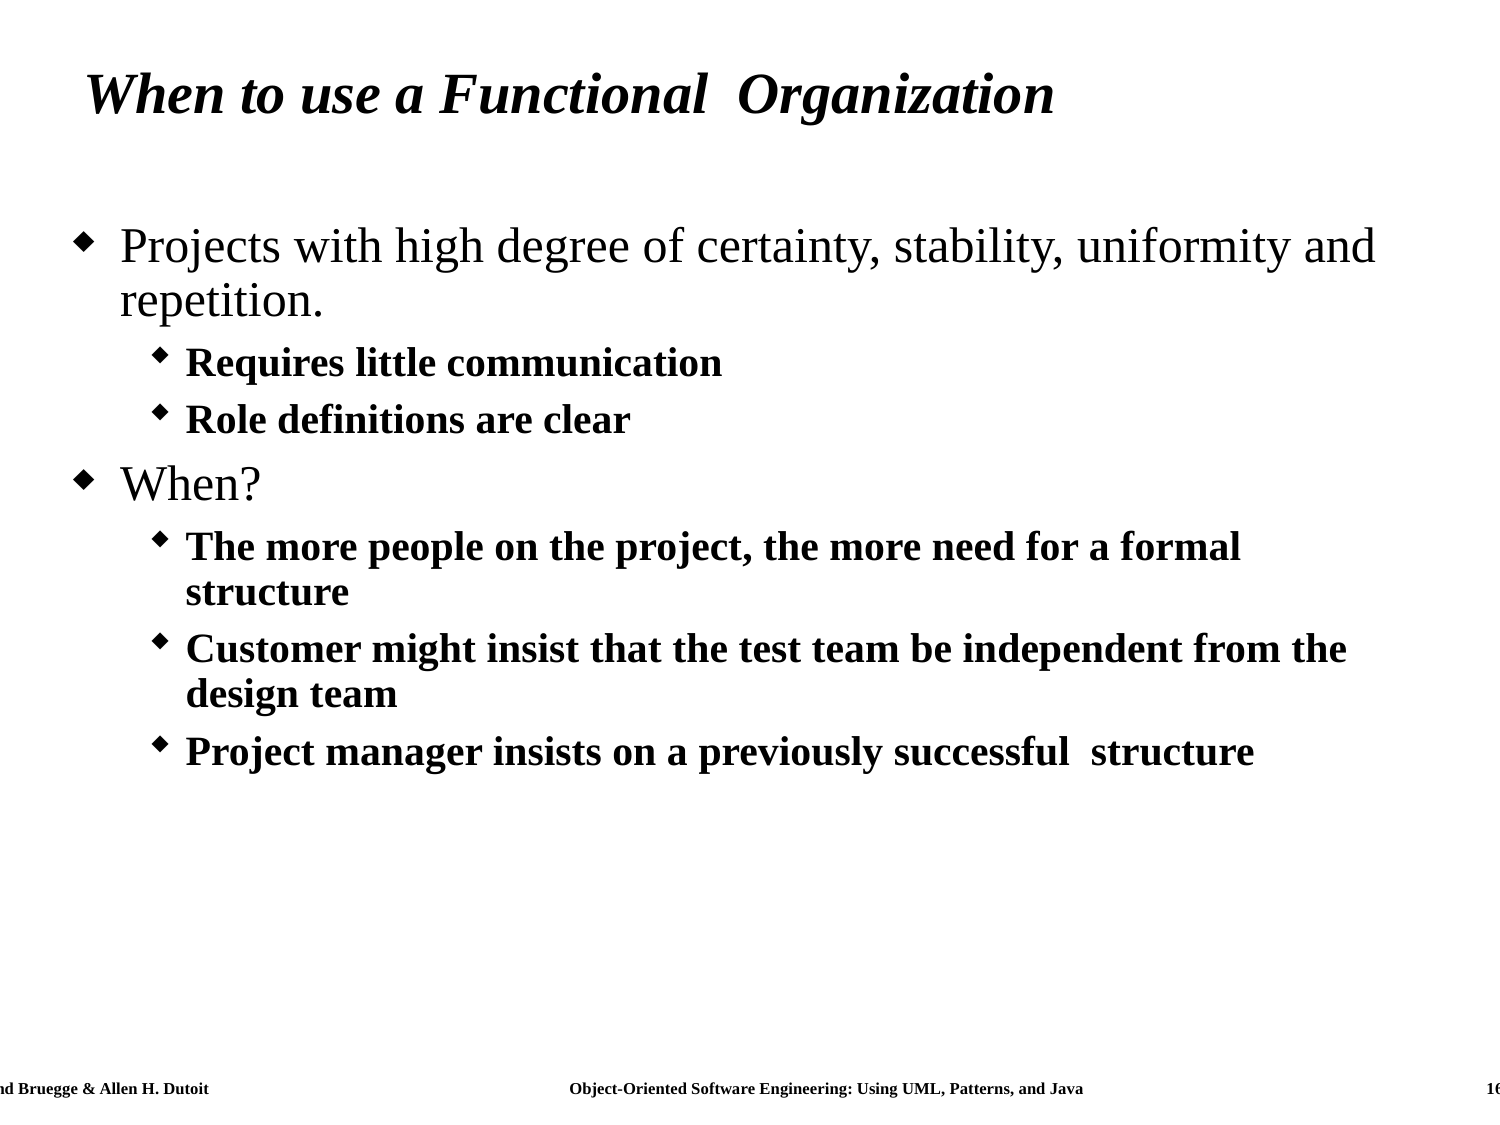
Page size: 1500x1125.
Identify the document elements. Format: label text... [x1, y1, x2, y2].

title When to use a Functional Organization [68, 36, 1407, 153]
list Projects with high degree of certainty, stability, uniformity and repetition. Requires little communication Role definitions are clear When? The more people on the project, the more need for a formal structure Customer might insist that the test team be independent from the design team Project manager insists on a previously successful structure [58, 212, 1413, 1020]
